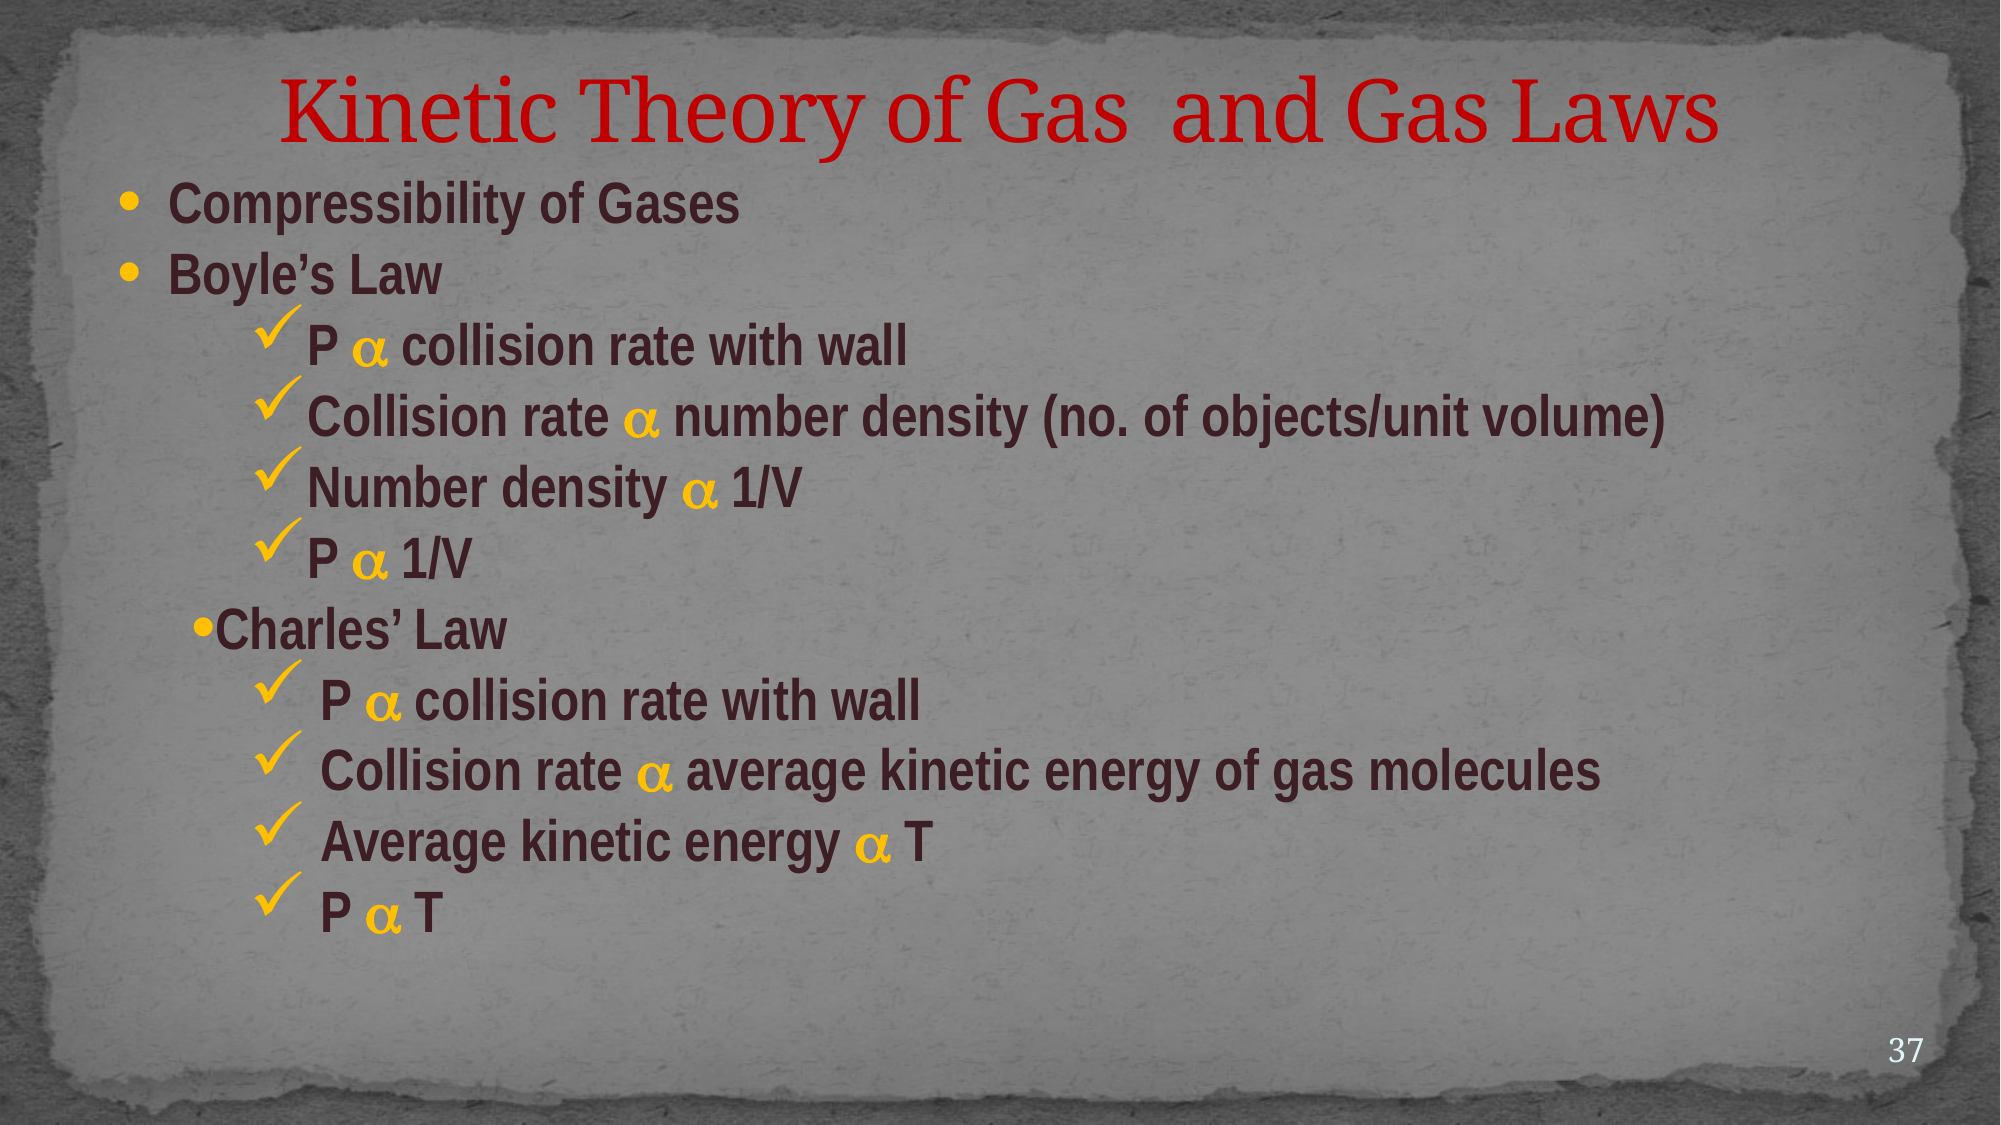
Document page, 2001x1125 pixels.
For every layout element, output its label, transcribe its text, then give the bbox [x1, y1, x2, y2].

text_box Kinetic Theory of Gas and Gas Laws [0, 0, 2000, 168]
slide_number 37 [1839, 1014, 1973, 1089]
text_box Compressibility of Gases Boyle’s Law P  collision rate with wall Collision rate  number density (no. of objects/unit volume) Number density  1/V P  1/V Charles’ Law P  collision rate with wall Collision rate  average kinetic energy of gas molecules Average kinetic energy  T P  T [102, 186, 1836, 952]
